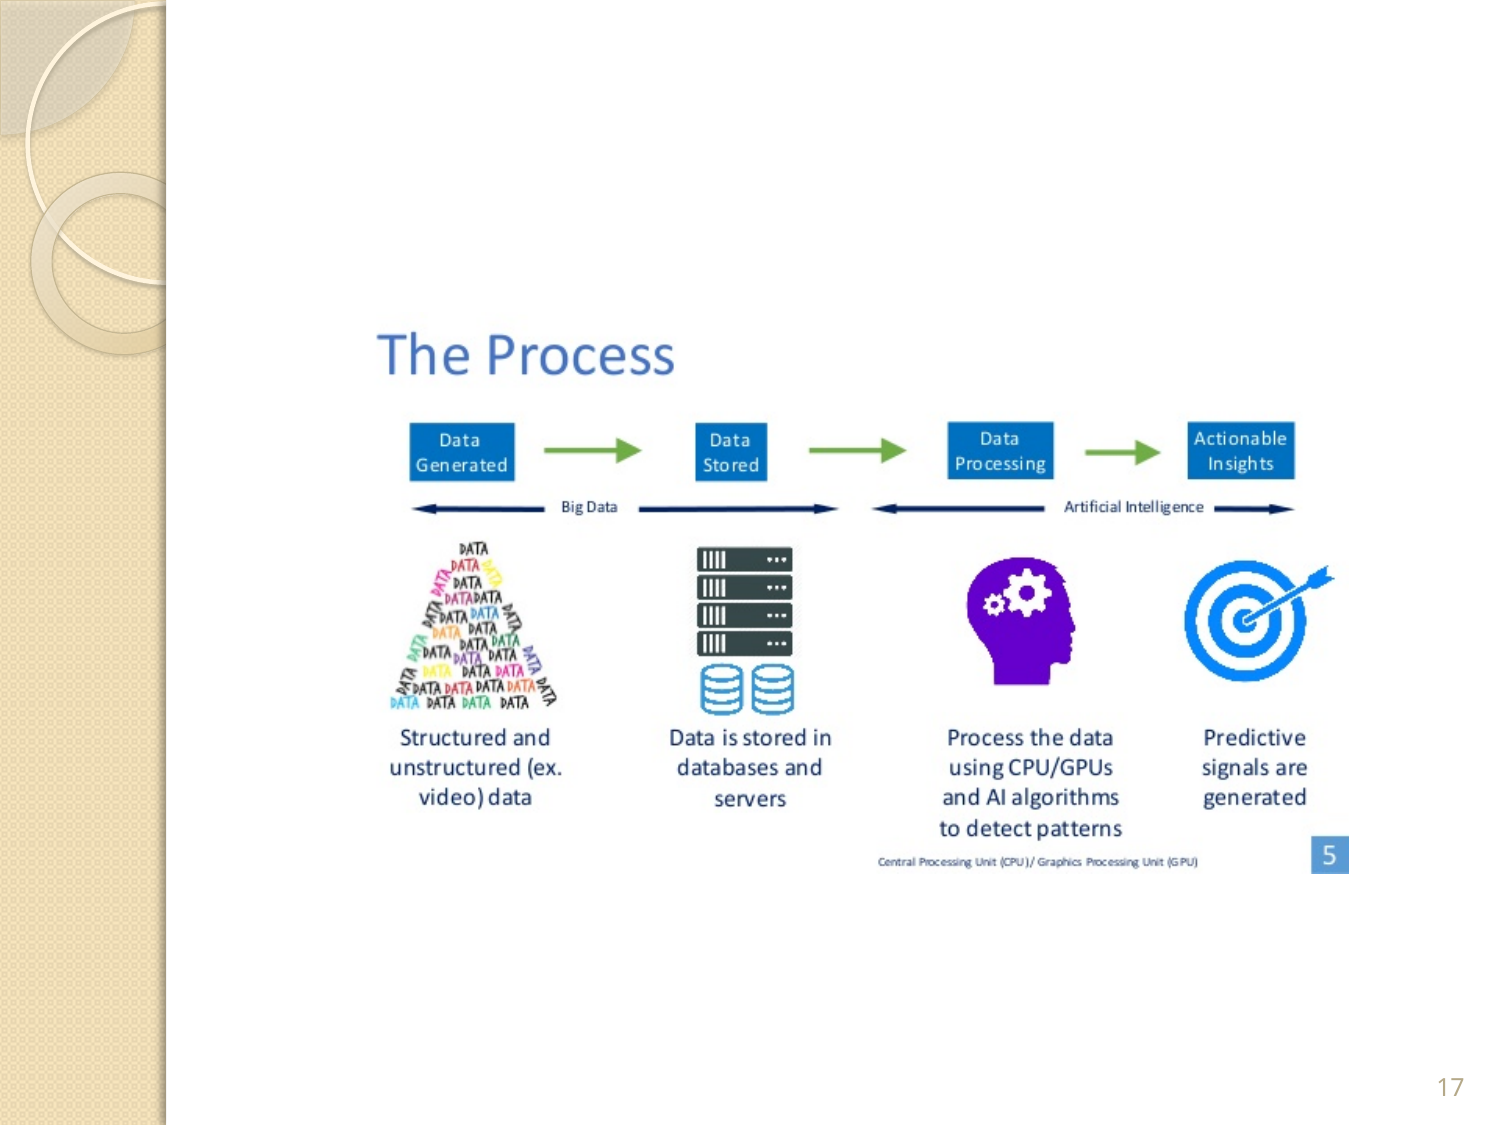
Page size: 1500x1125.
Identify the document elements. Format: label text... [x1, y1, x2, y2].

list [351, 312, 1350, 874]
slide_number 17 [1413, 1034, 1488, 1113]
